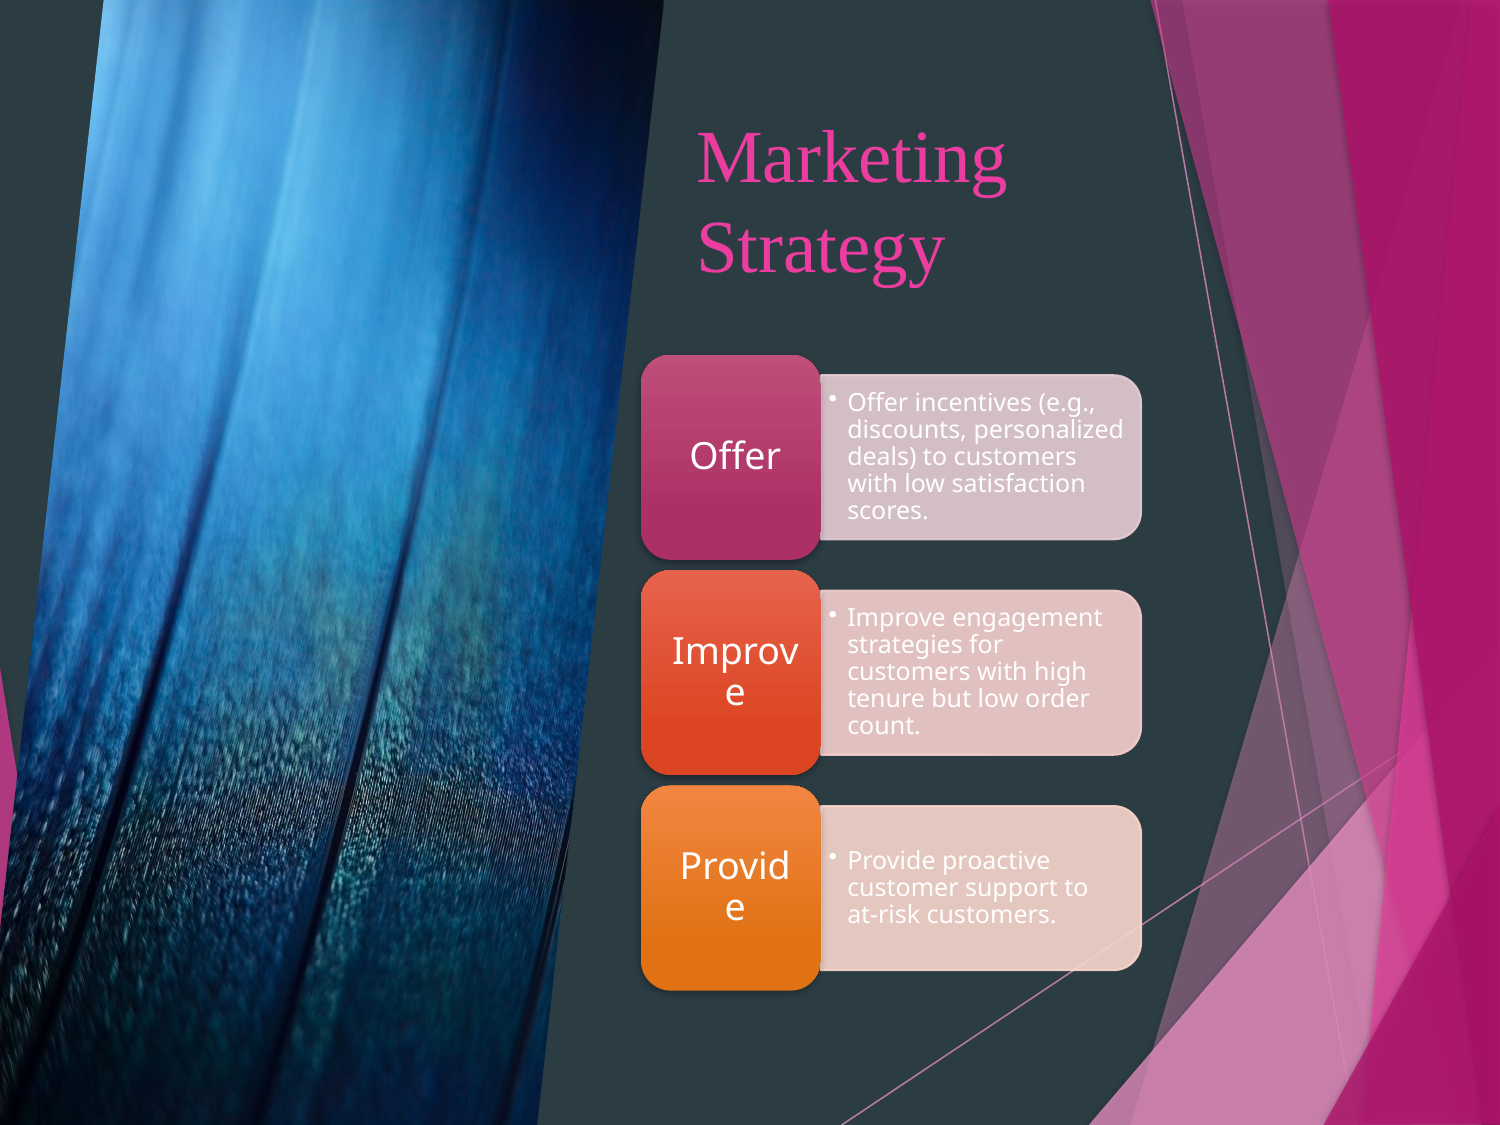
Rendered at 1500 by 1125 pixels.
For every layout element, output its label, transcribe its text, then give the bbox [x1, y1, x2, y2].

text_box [640, 353, 1142, 992]
title Marketing Strategy [681, 99, 1141, 317]
picture [0, 0, 665, 1125]
